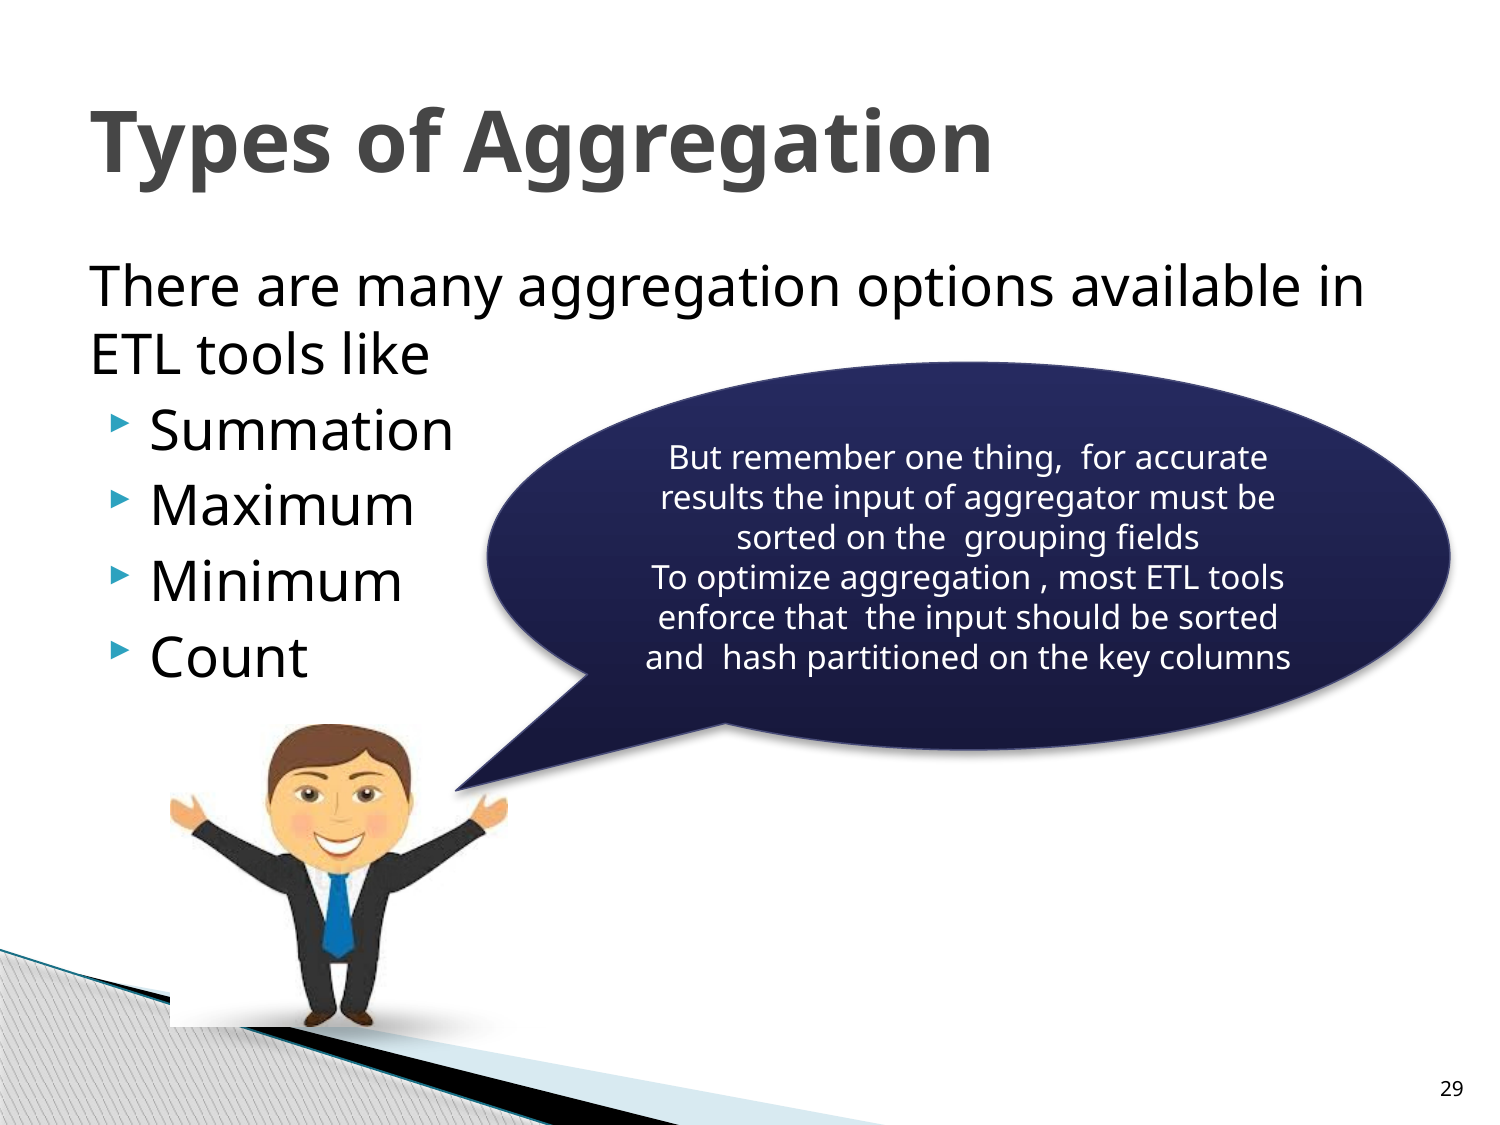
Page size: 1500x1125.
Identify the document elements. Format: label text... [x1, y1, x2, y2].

list There are many aggregation options available in ETL tools like Summation Maximum Minimum Count [75, 243, 1425, 986]
title Types of Aggregation [75, 45, 1425, 233]
text_box But remember one thing, for accurate results the input of aggregator must be sorted on the grouping fields To optimize aggregation , most ETL tools enforce that the input should be sorted and hash partitioned on the key columns [486, 361, 1451, 777]
slide_number 29 [1418, 1051, 1479, 1112]
picture [124, 724, 559, 1063]
